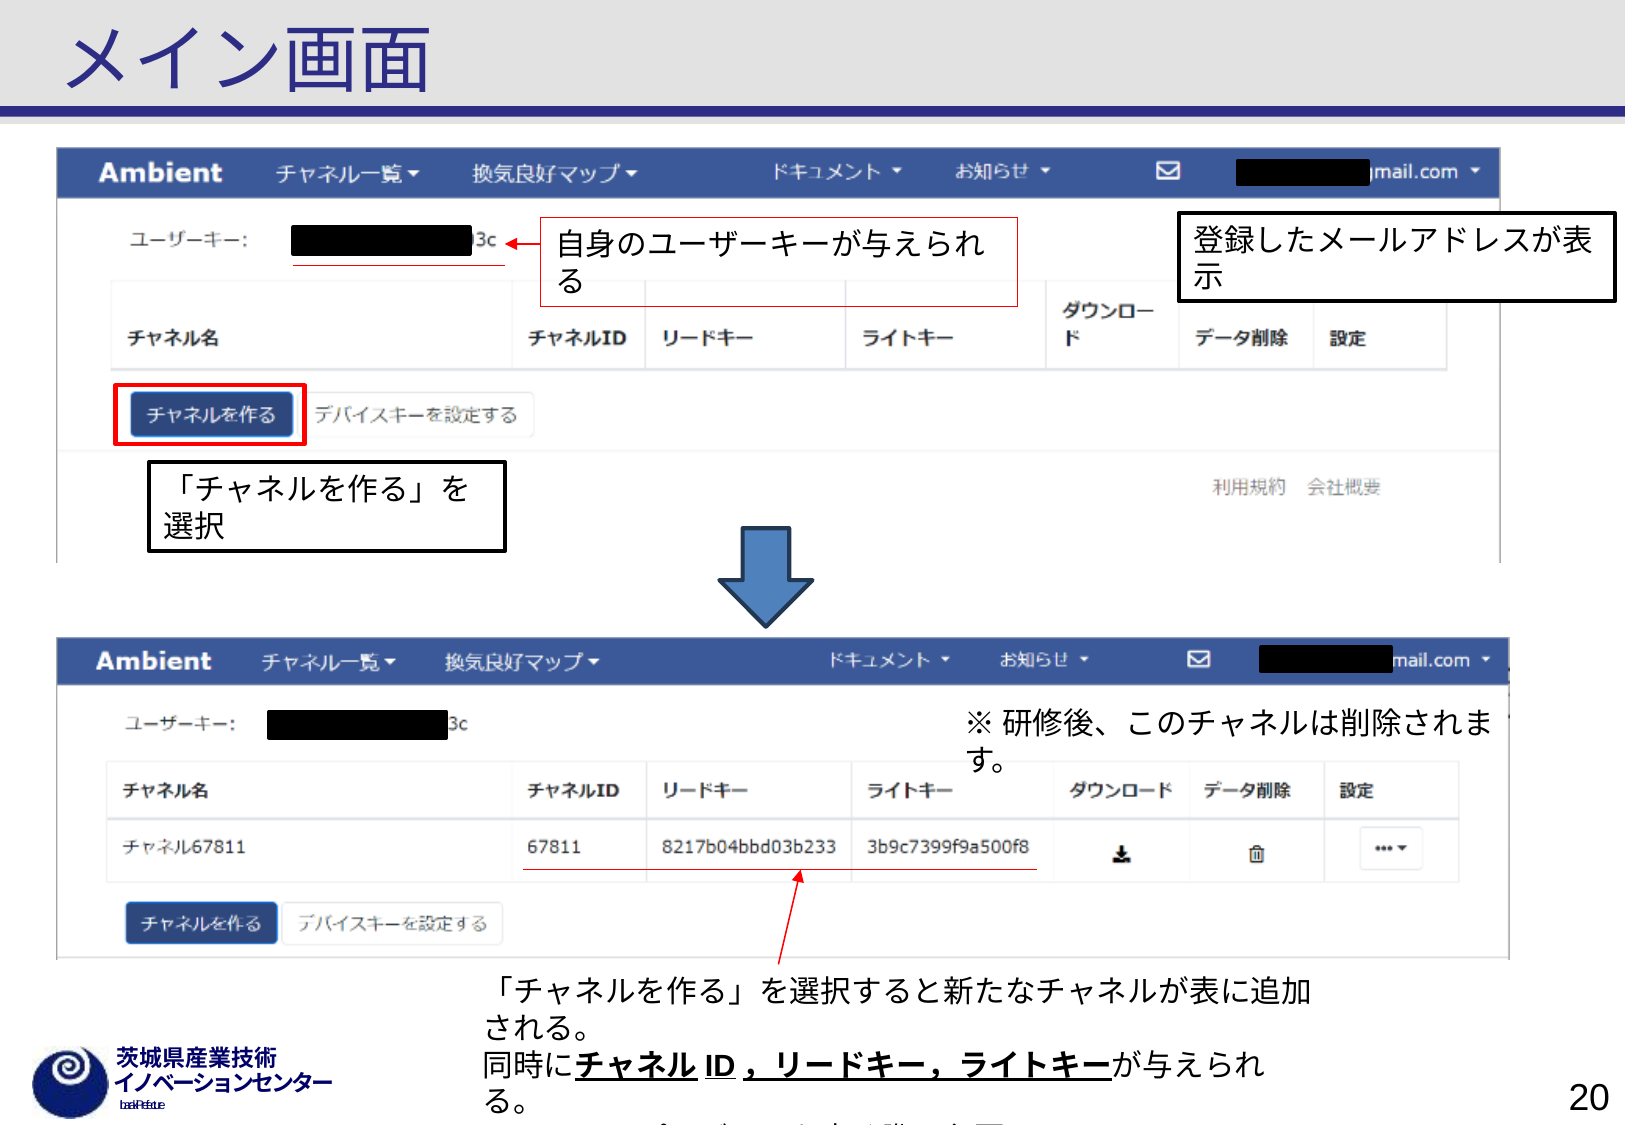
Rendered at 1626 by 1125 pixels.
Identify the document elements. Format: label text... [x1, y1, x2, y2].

slide_number 20 [1435, 1065, 1625, 1125]
picture [56, 637, 1510, 960]
picture [32, 1046, 109, 1119]
picture [56, 147, 1501, 563]
text_box 「チャネルを作る」を選択すると新たなチャネルが表に追加される。 同時にチャネルID，リードキー，ライトキーが与えられる。 この3つはプログラムを書く際に必要！ 次に，チャンネル名をクリックしてチャート（図）を追加していく。 [467, 968, 1338, 1125]
text_box [717, 571, 815, 629]
text_box 登録したメールアドレスが表示 [1504, 211, 1617, 303]
title メイン画面 [43, 0, 1338, 113]
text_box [778, 869, 801, 965]
